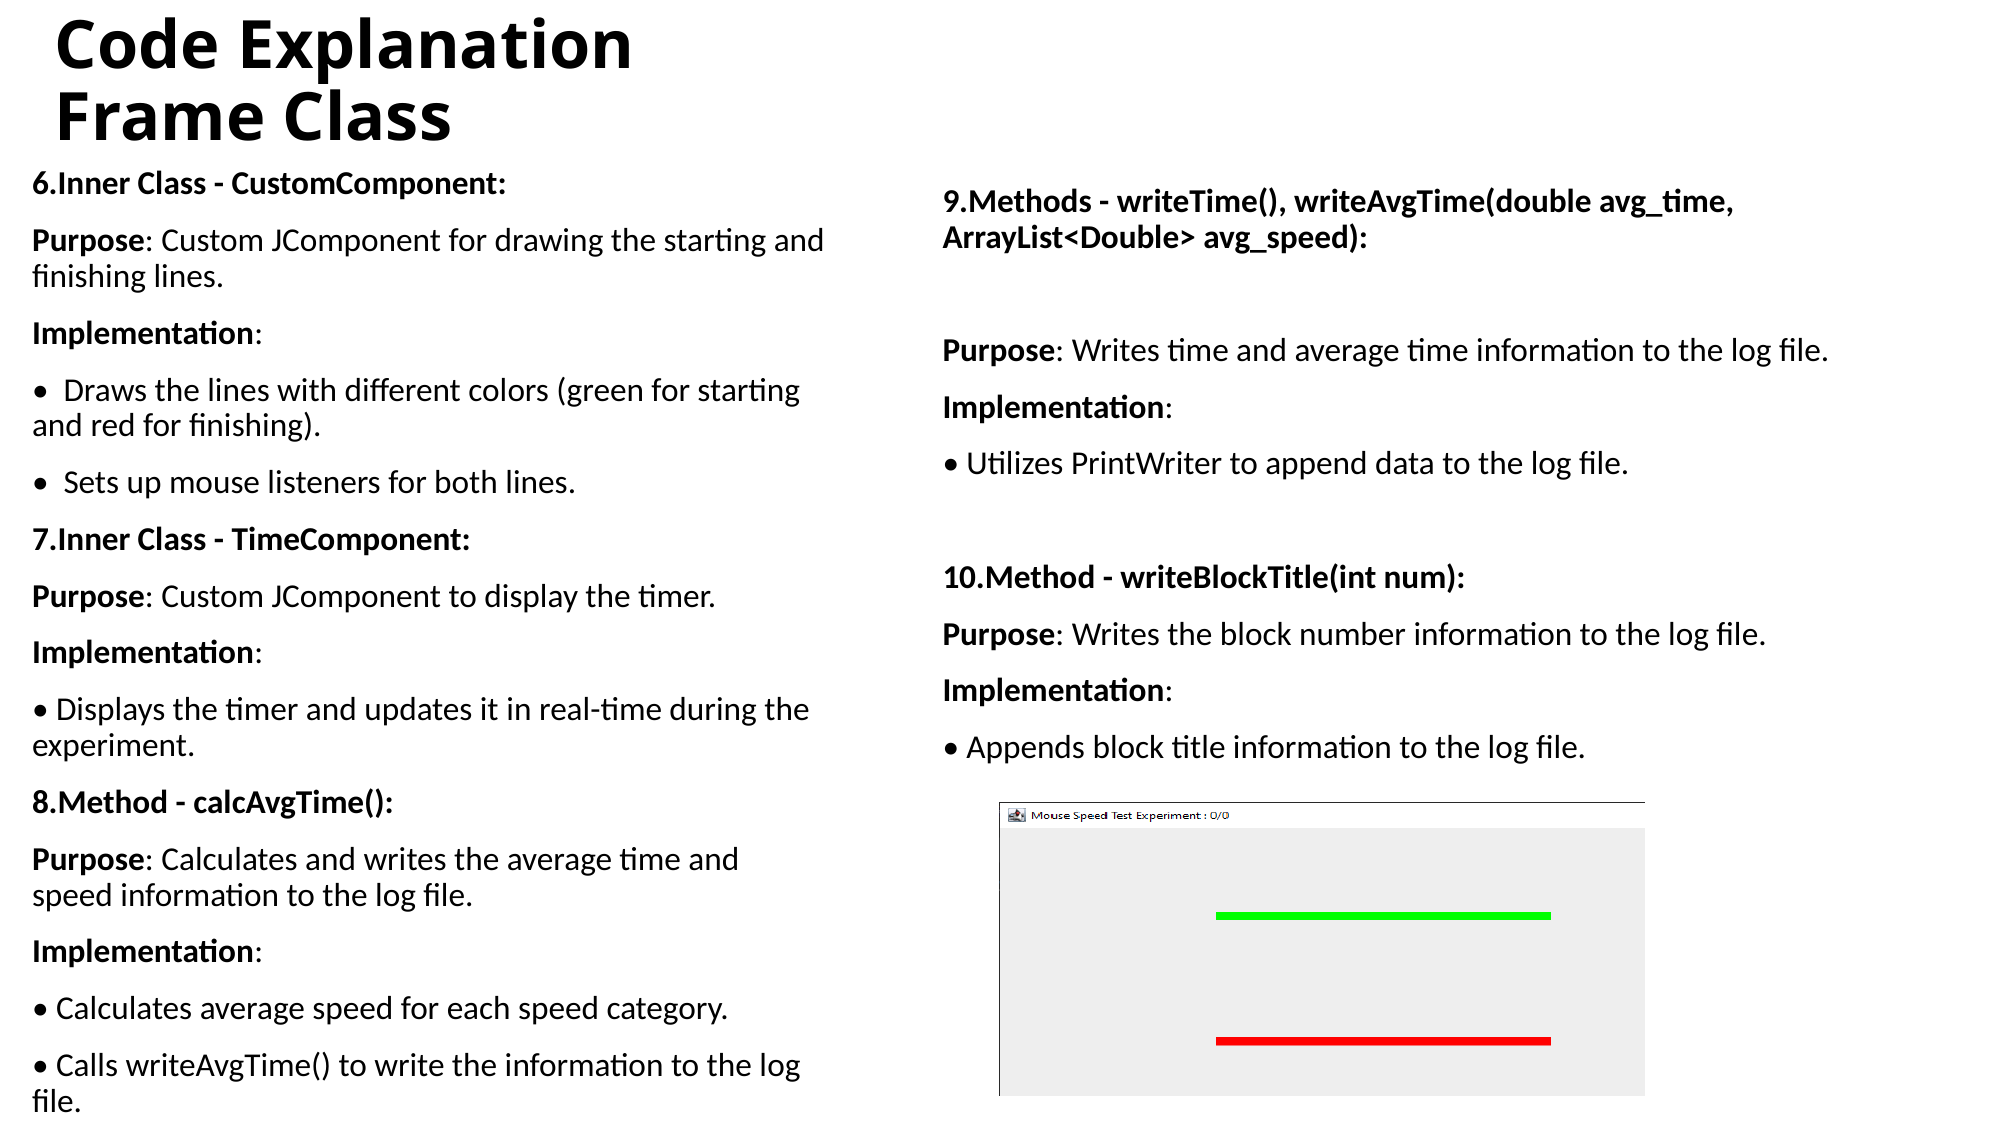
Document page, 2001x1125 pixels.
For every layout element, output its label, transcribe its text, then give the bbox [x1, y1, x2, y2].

list 6.Inner Class - CustomComponent: Purpose: Custom JComponent for drawing the starting and finishing lines. Implementation: • Draws the lines with different colors (green for starting and red for finishing). • Sets up mouse listeners for both lines. 7.Inner Class - TimeComponent: Purpose: Custom JComponent to display the timer. Implementation: • Displays the timer and updates it in real-time during the experiment. 8.Method - calcAvgTime(): Purpose: Calculates and writes the average time and speed information to the log file. Implementation: • Calculates average speed for each speed category. • Calls writeAvgTime() to write the information to the log file. [17, 158, 841, 1111]
picture [999, 802, 1646, 1096]
title Code Explanation Frame Class [40, 0, 686, 158]
list 9.Methods - writeTime(), writeAvgTime(double avg_time, ArrayList<Double> avg_speed): Purpose: Writes time and average time information to the log file. Implementation: • Utilizes PrintWriter to append data to the log file. 10.Method - writeBlockTitle(int num): Purpose: Writes the block number information to the log file. Implementation: • Appends block title information to the log file. [927, 176, 1940, 976]
